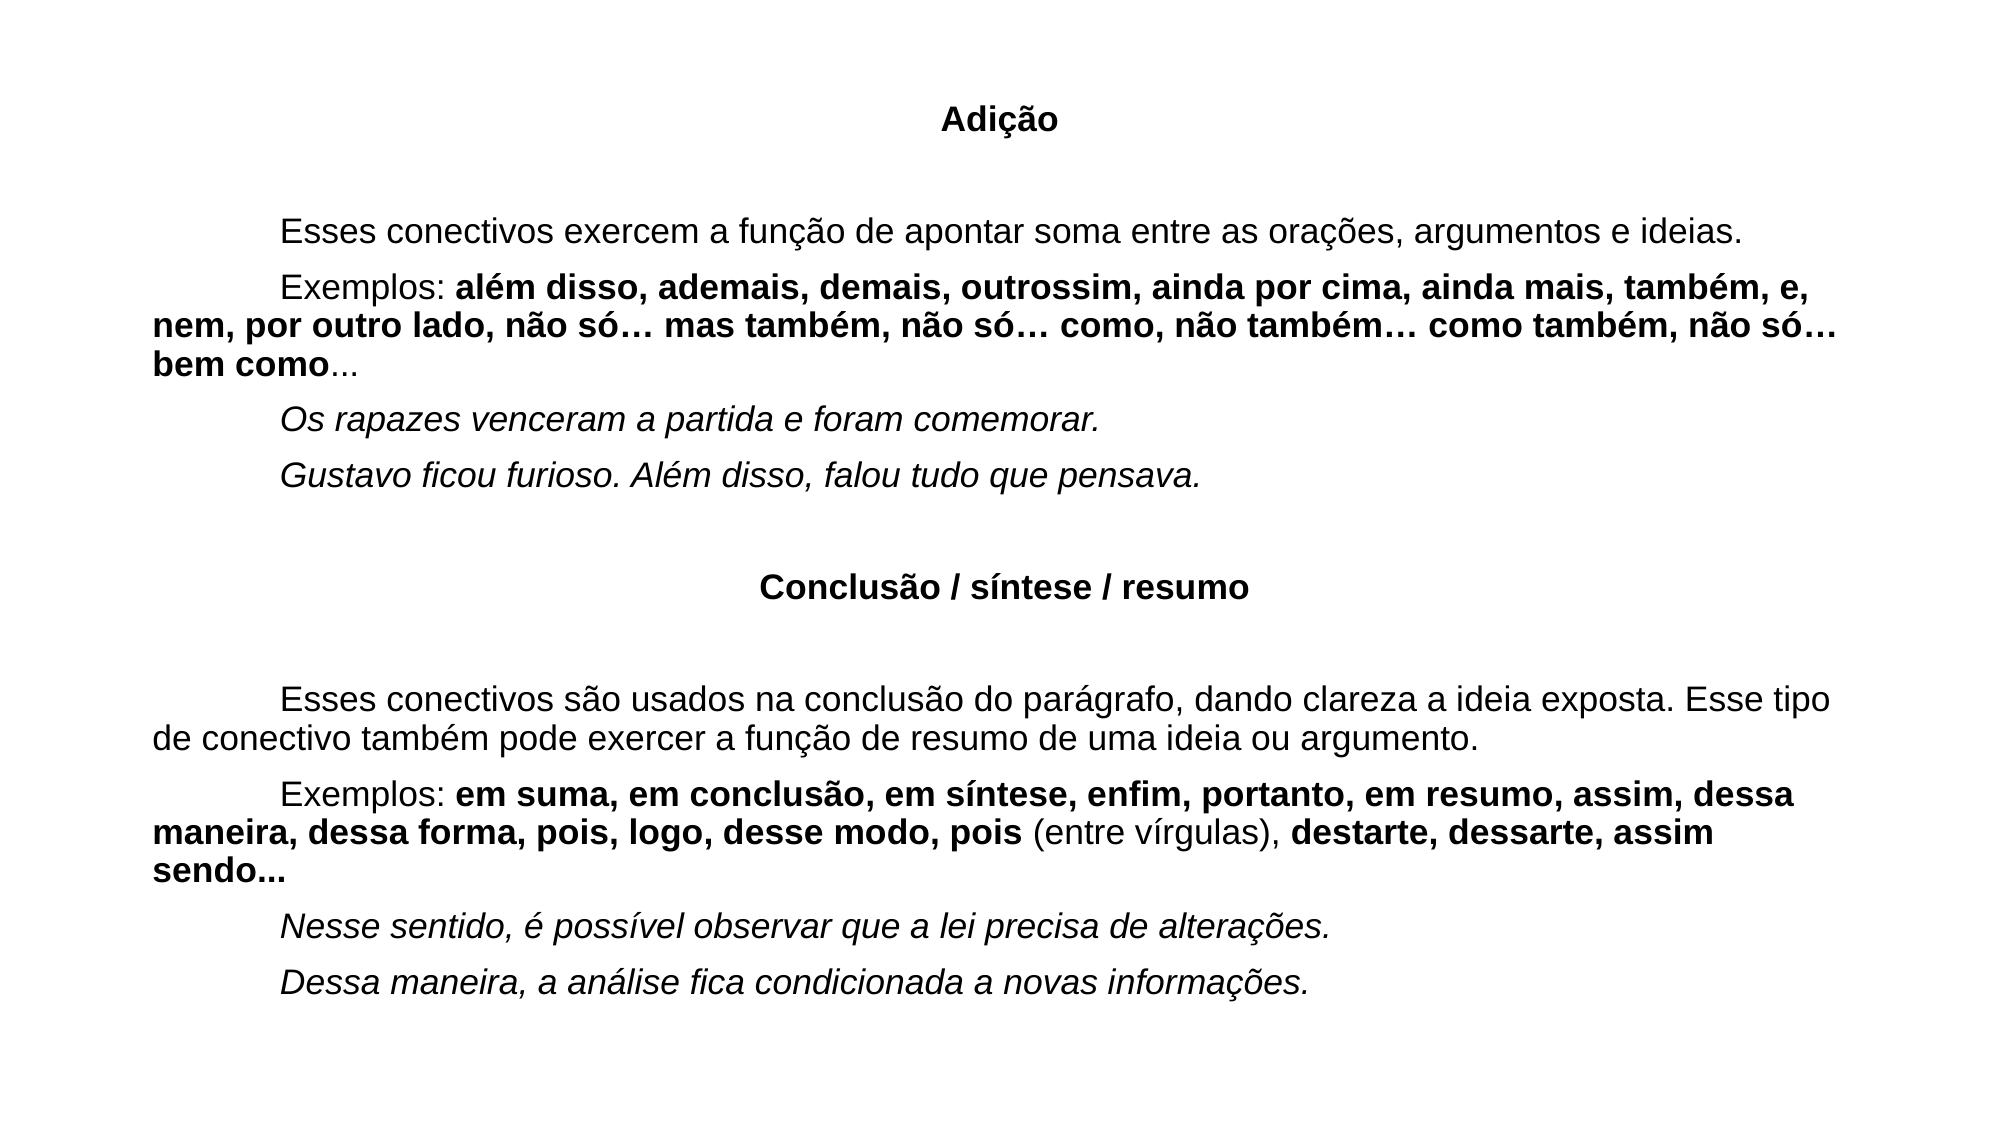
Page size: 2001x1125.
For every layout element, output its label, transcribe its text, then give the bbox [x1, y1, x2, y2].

list Adição Esses conectivos exercem a função de apontar soma entre as orações, argumentos e ideias. Exemplos: além disso, ademais, demais, outrossim, ainda por cima, ainda mais, também, e, nem, por outro lado, não só… mas também, não só… como, não também… como também, não só… bem como... Os rapazes venceram a partida e foram comemorar. Gustavo ficou furioso. Além disso, falou tudo que pensava. Conclusão / síntese / resumo Esses conectivos são usados na conclusão do parágrafo, dando clareza a ideia exposta. Esse tipo de conectivo também pode exercer a função de resumo de uma ideia ou argumento. Exemplos: em suma, em conclusão, em síntese, enfim, portanto, em resumo, assim, dessa maneira, dessa forma, pois, logo, desse modo, pois (entre vírgulas), destarte, dessarte, assim sendo... Nesse sentido, é possível observar que a lei precisa de alterações. Dessa maneira, a análise fica condicionada a novas informações. [137, 93, 1863, 1014]
